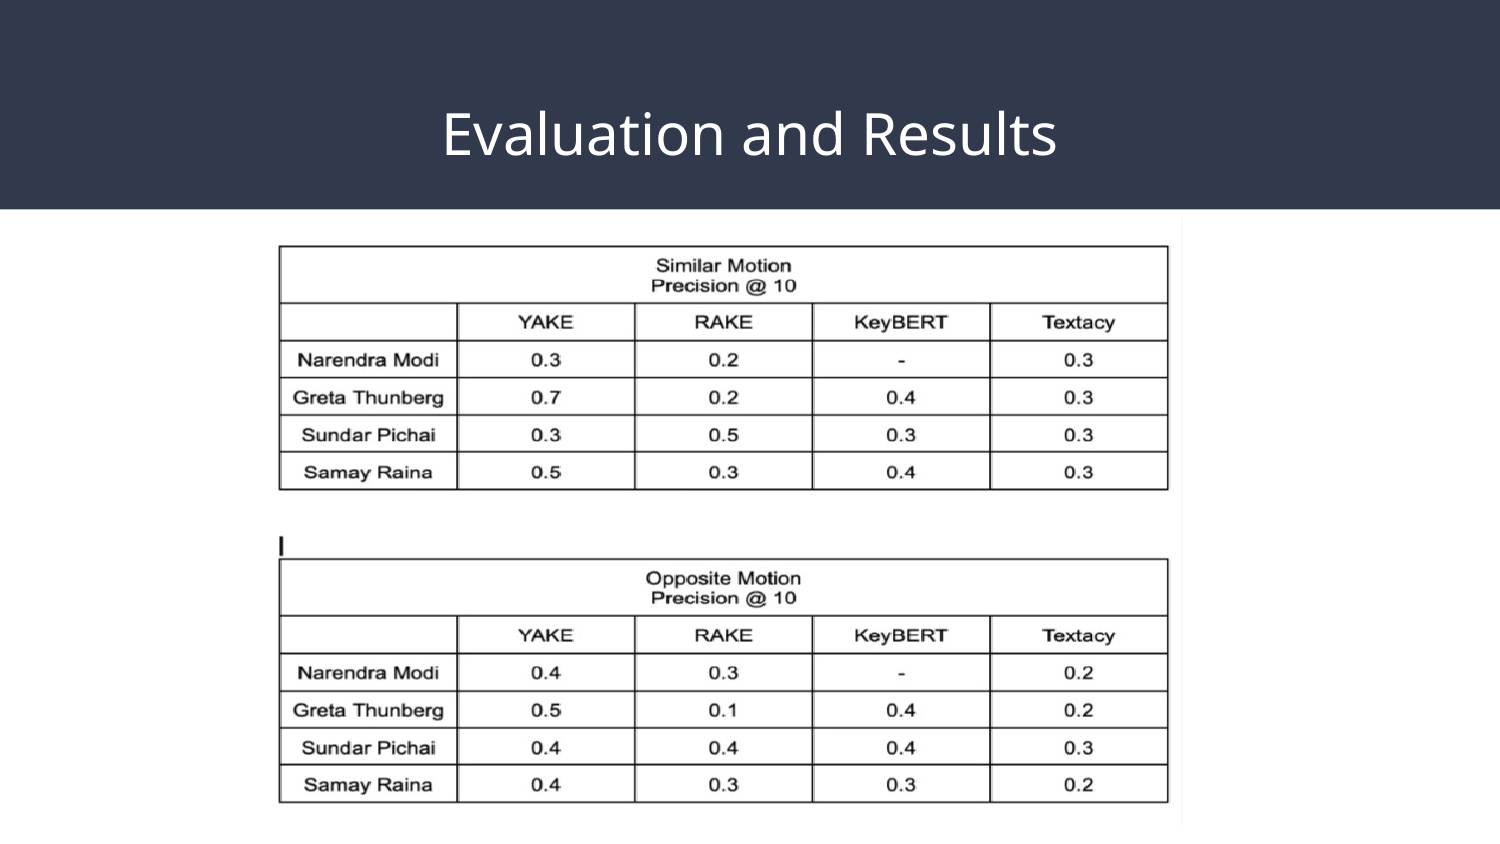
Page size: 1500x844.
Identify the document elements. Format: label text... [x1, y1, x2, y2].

title Evaluation and Results [51, 82, 1449, 185]
picture [269, 216, 1183, 827]
